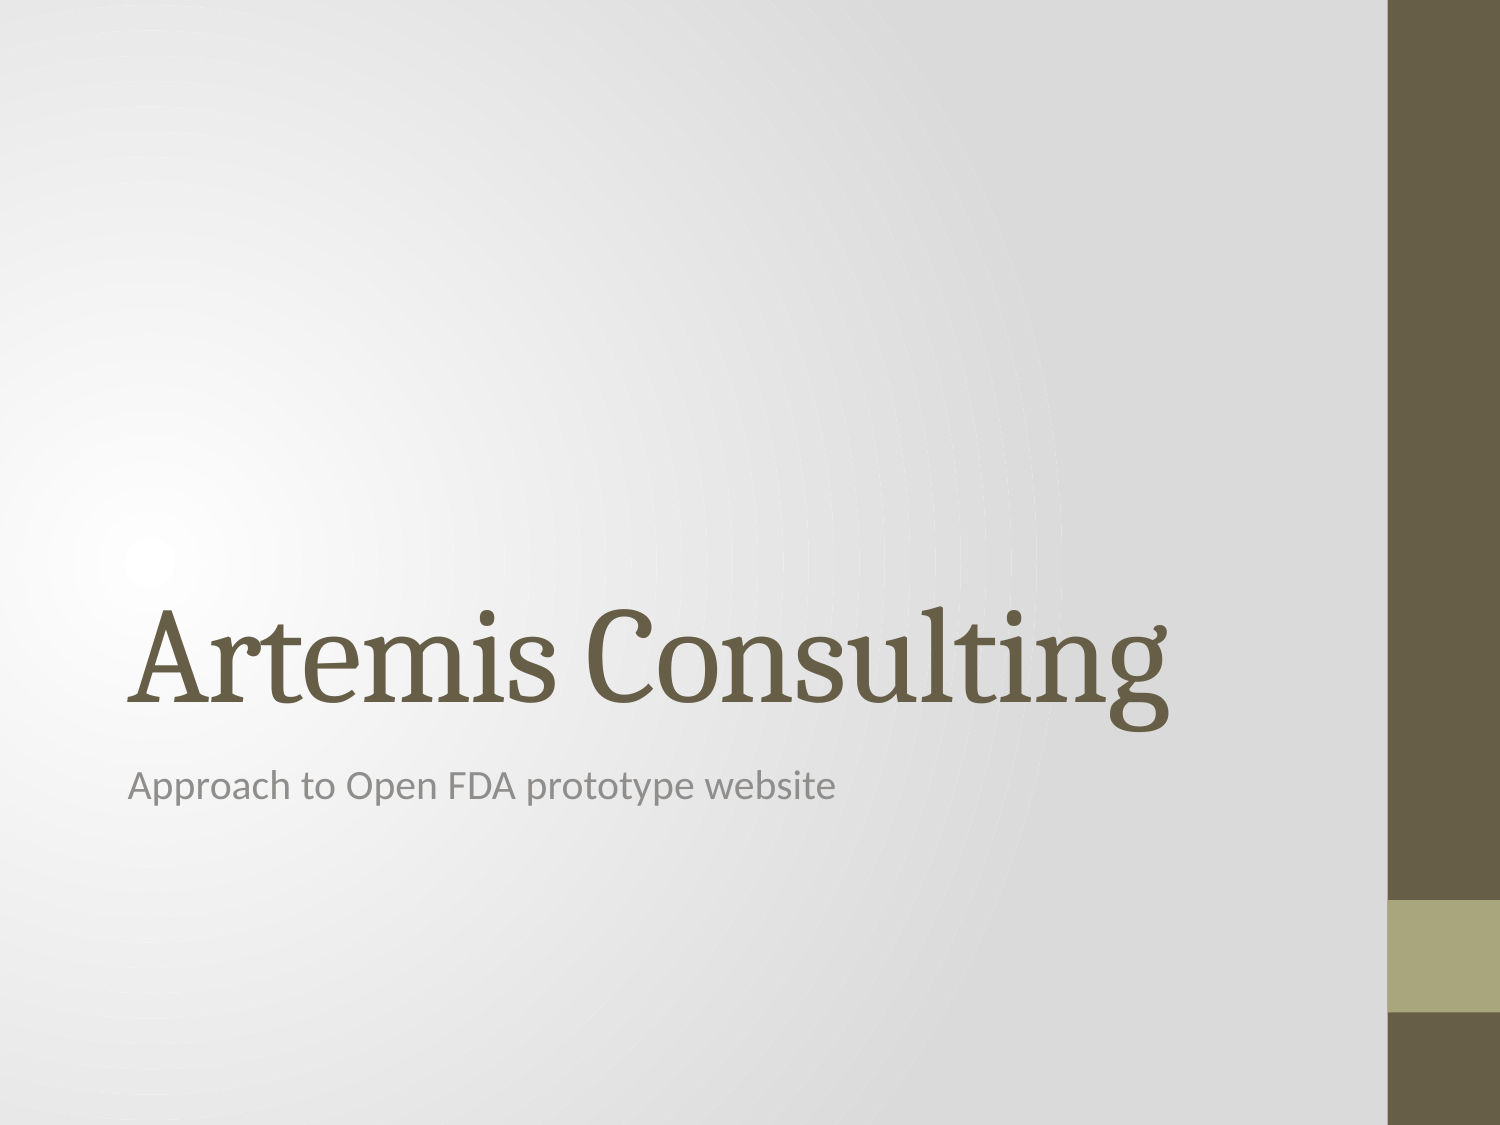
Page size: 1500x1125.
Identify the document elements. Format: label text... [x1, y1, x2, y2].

title Artemis Consulting [112, 312, 1350, 738]
subtitle Approach to Open FDA prototype website [112, 750, 1173, 925]
